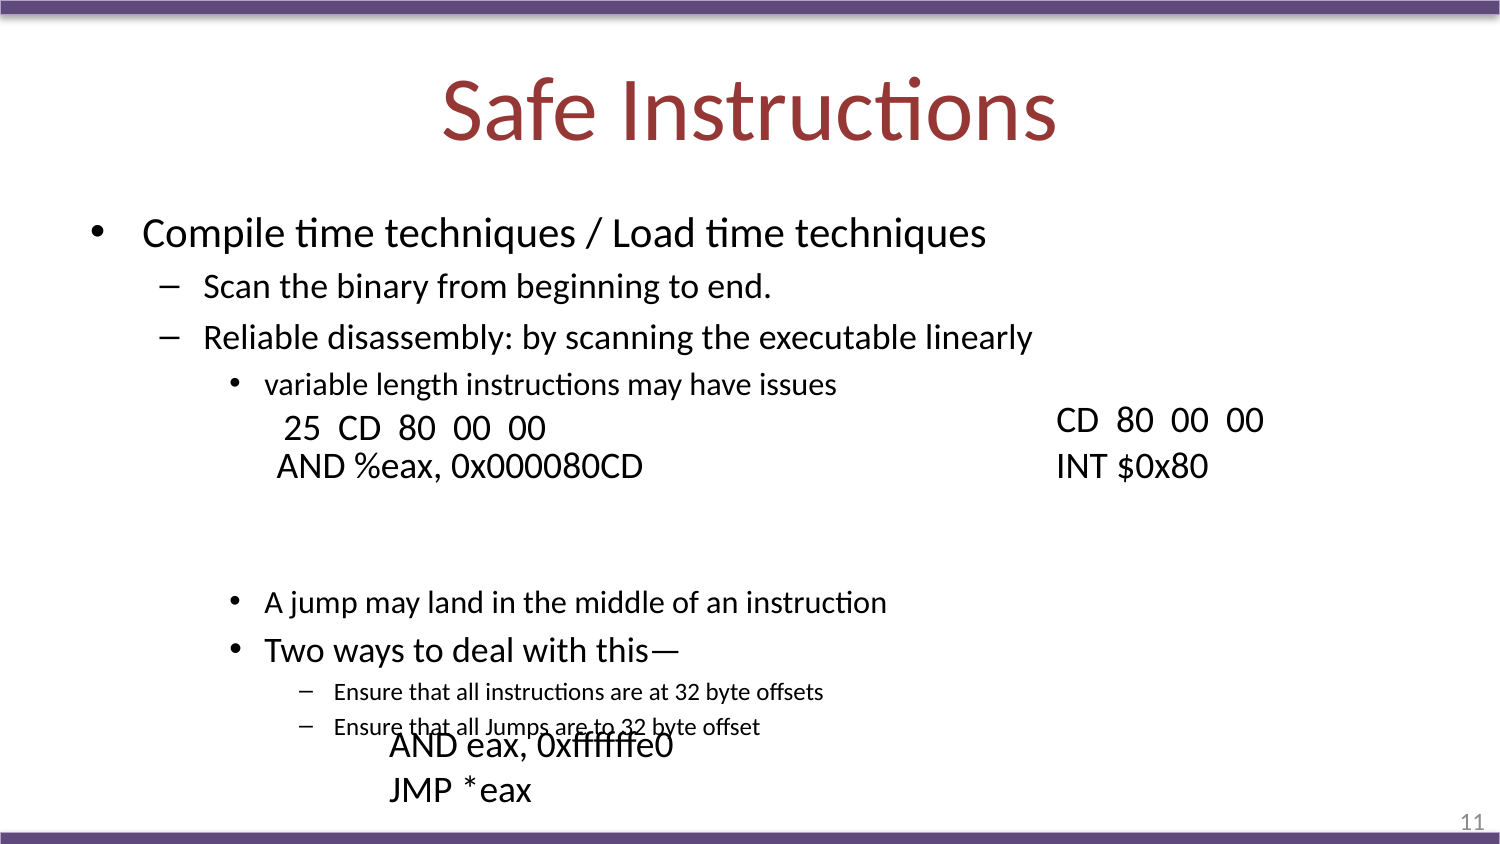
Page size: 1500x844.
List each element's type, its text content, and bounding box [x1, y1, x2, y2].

slide_number 11 [1149, 798, 1500, 843]
text_box 25 CD 80 00 00 [268, 395, 562, 433]
text_box AND %eax, 0x000080CD [261, 433, 684, 494]
text_box INT $0x80 [1041, 433, 1224, 494]
list Compile time techniques / Load time techniques Scan the binary from beginning to end. Reliable disassembly: by scanning the executable linearly variable length instructions may have issues A jump may land in the middle of an instruction Two ways to deal with this— Ensure that all instructions are at 32 byte offsets Ensure that all Jumps are to 32 byte offset [75, 196, 1425, 754]
title Safe Instructions [75, 33, 1425, 175]
text_box AND eax, 0xffffffe0 JMP *eax [374, 712, 696, 818]
text_box CD 80 00 00 [1041, 387, 1280, 447]
